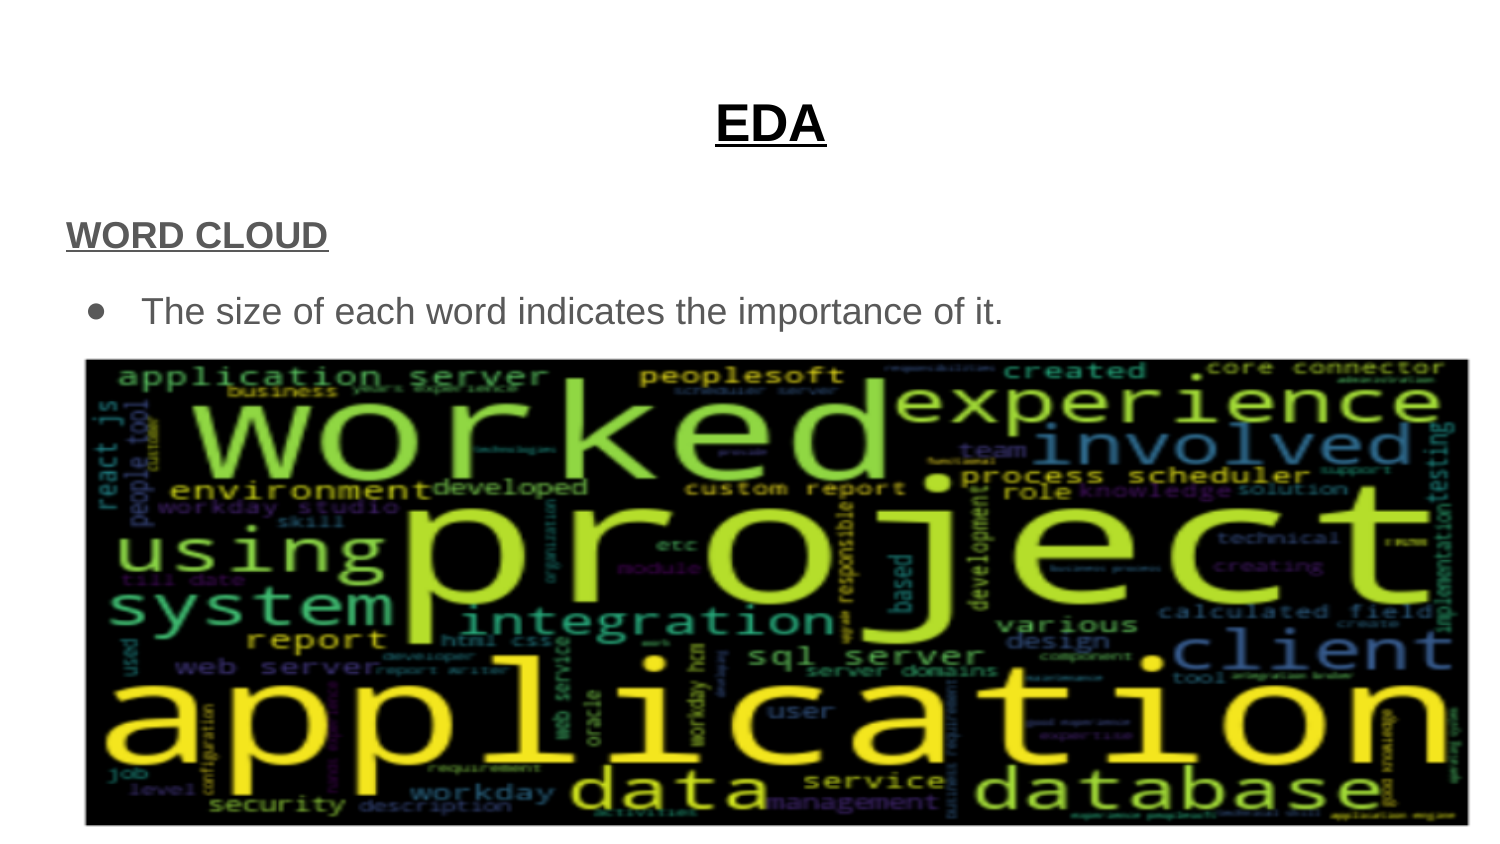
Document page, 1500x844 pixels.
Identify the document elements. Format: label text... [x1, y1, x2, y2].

picture [50, 344, 1500, 844]
title EDA [51, 72, 1449, 167]
list WORD CLOUD The size of each word indicates the importance of it. [51, 189, 1449, 343]
